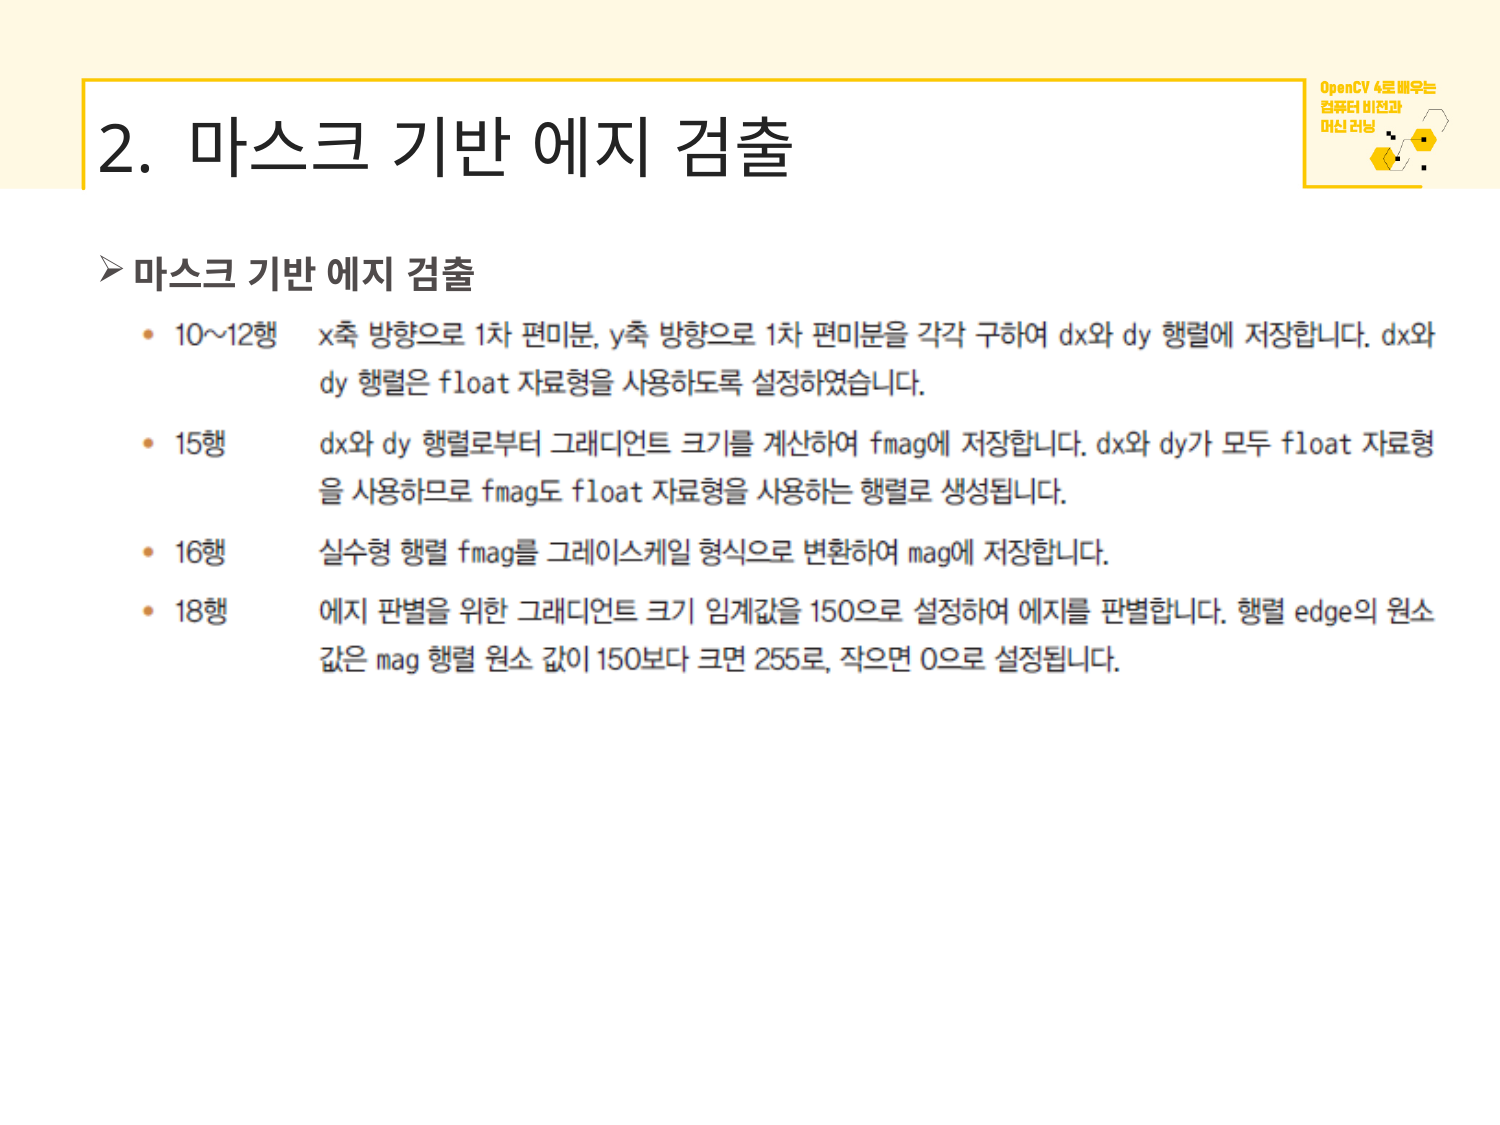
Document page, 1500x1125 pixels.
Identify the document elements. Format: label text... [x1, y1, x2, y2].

picture [0, 0, 1500, 1125]
list 마스크 기반 에지 검출 [81, 239, 1412, 1054]
title 2. 마스크 기반 에지 검출 [82, 61, 1413, 193]
